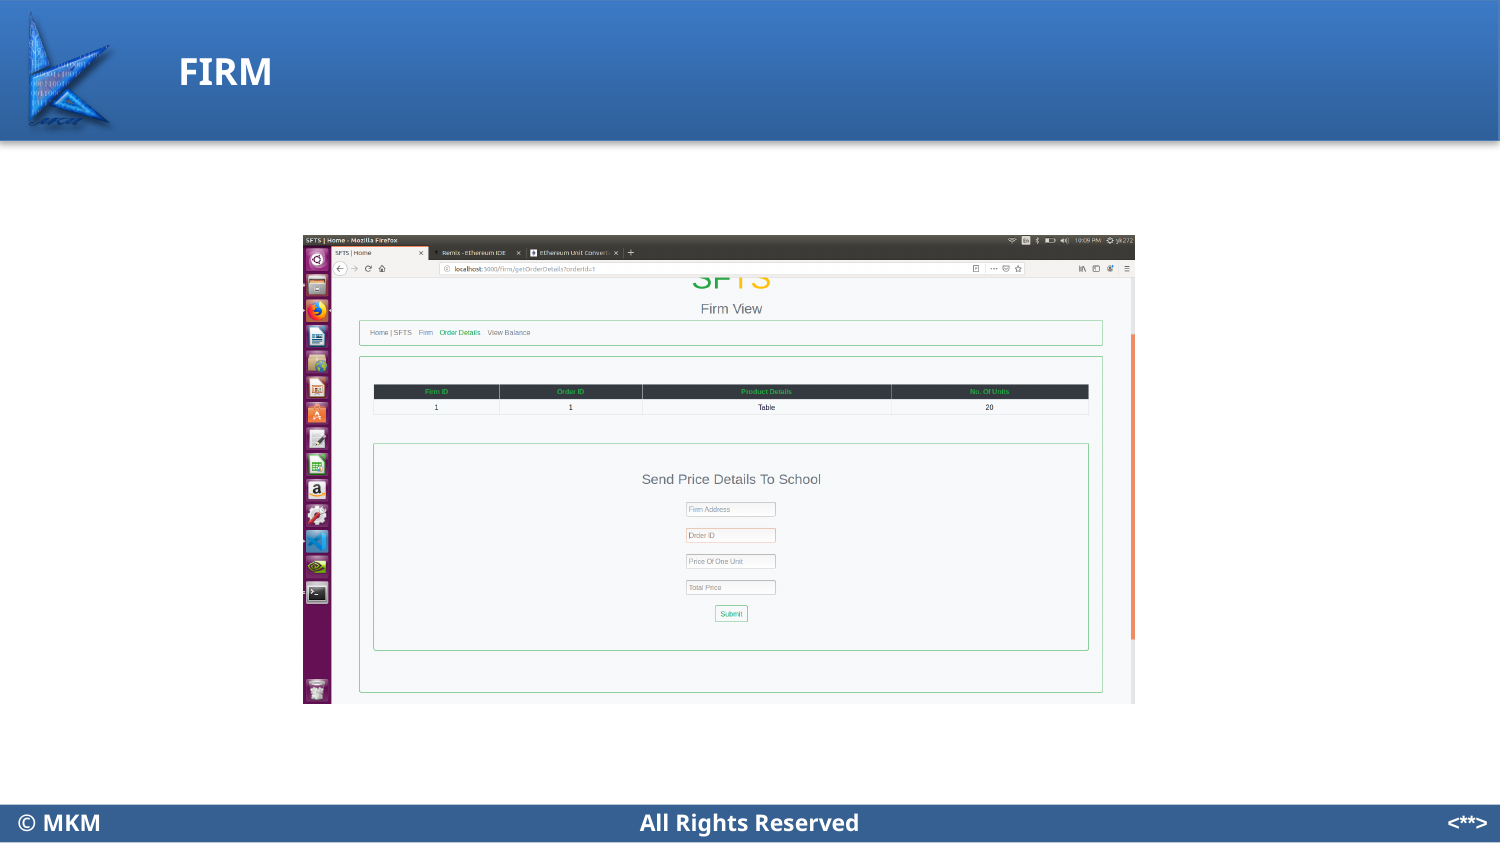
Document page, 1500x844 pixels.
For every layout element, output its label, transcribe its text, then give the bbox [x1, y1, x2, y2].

picture [302, 235, 1135, 704]
picture [0, 0, 195, 170]
text_box FIRM [163, 0, 1500, 141]
